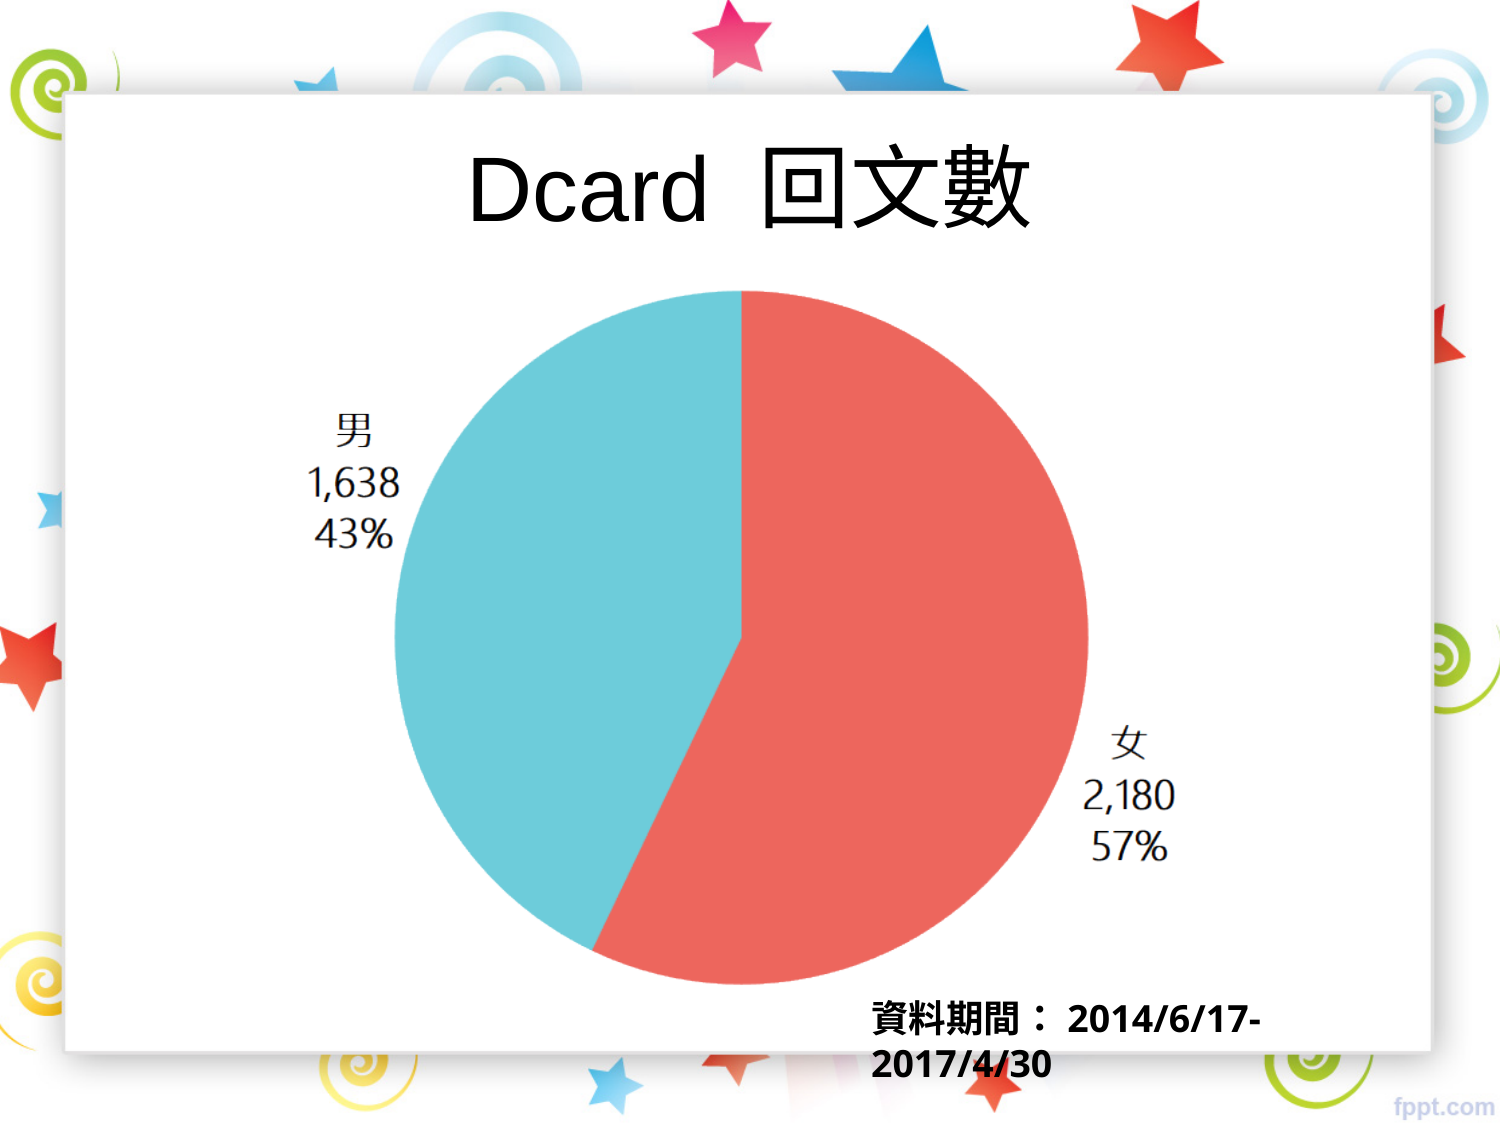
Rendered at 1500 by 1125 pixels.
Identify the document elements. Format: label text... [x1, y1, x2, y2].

text_box 資料期間：2014/6/17-2017/4/30 [856, 987, 1445, 1093]
picture [0, 0, 1500, 1125]
title Dcard 回文數 [75, 91, 1425, 279]
